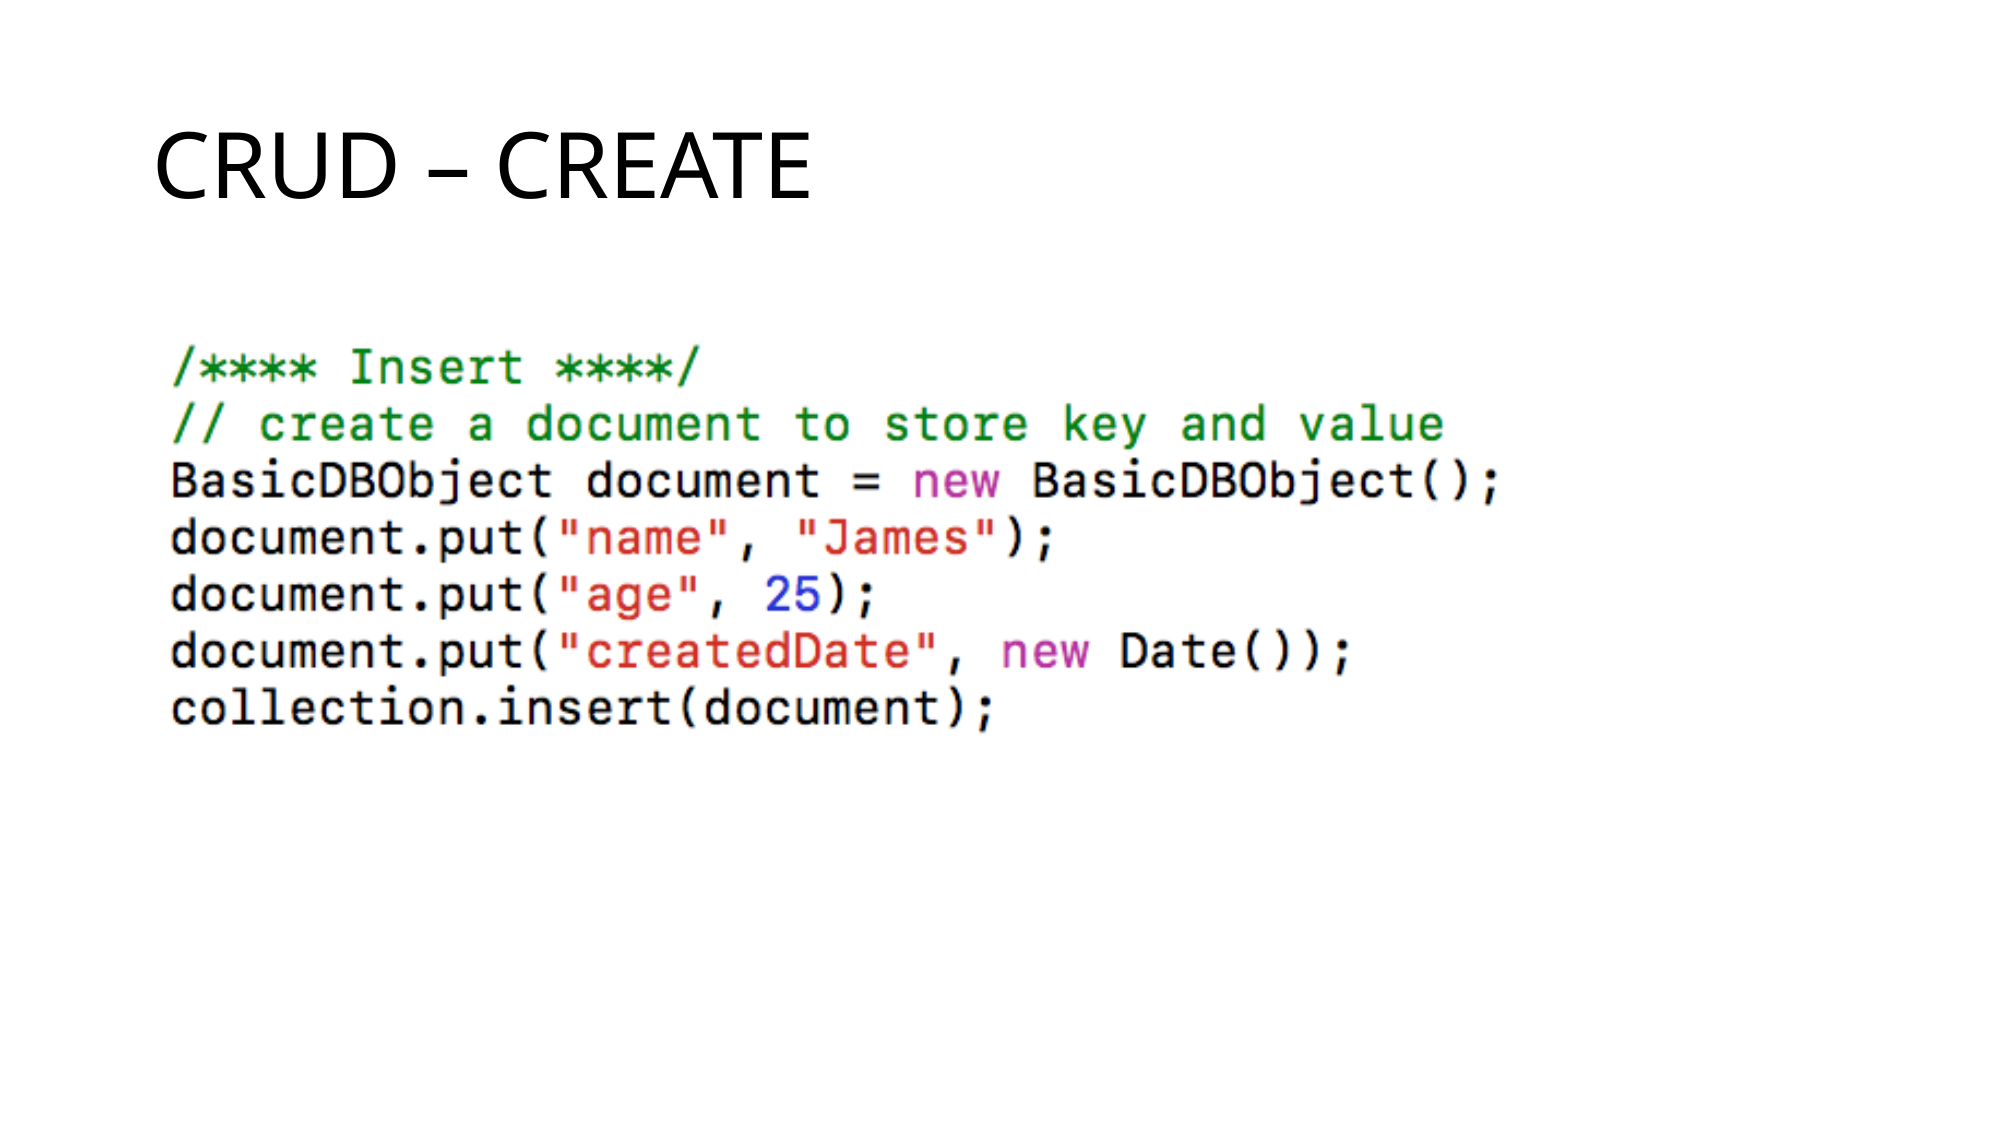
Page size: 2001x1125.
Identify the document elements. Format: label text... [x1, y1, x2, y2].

title CRUD – CREATE [137, 59, 1863, 278]
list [137, 310, 1648, 773]
